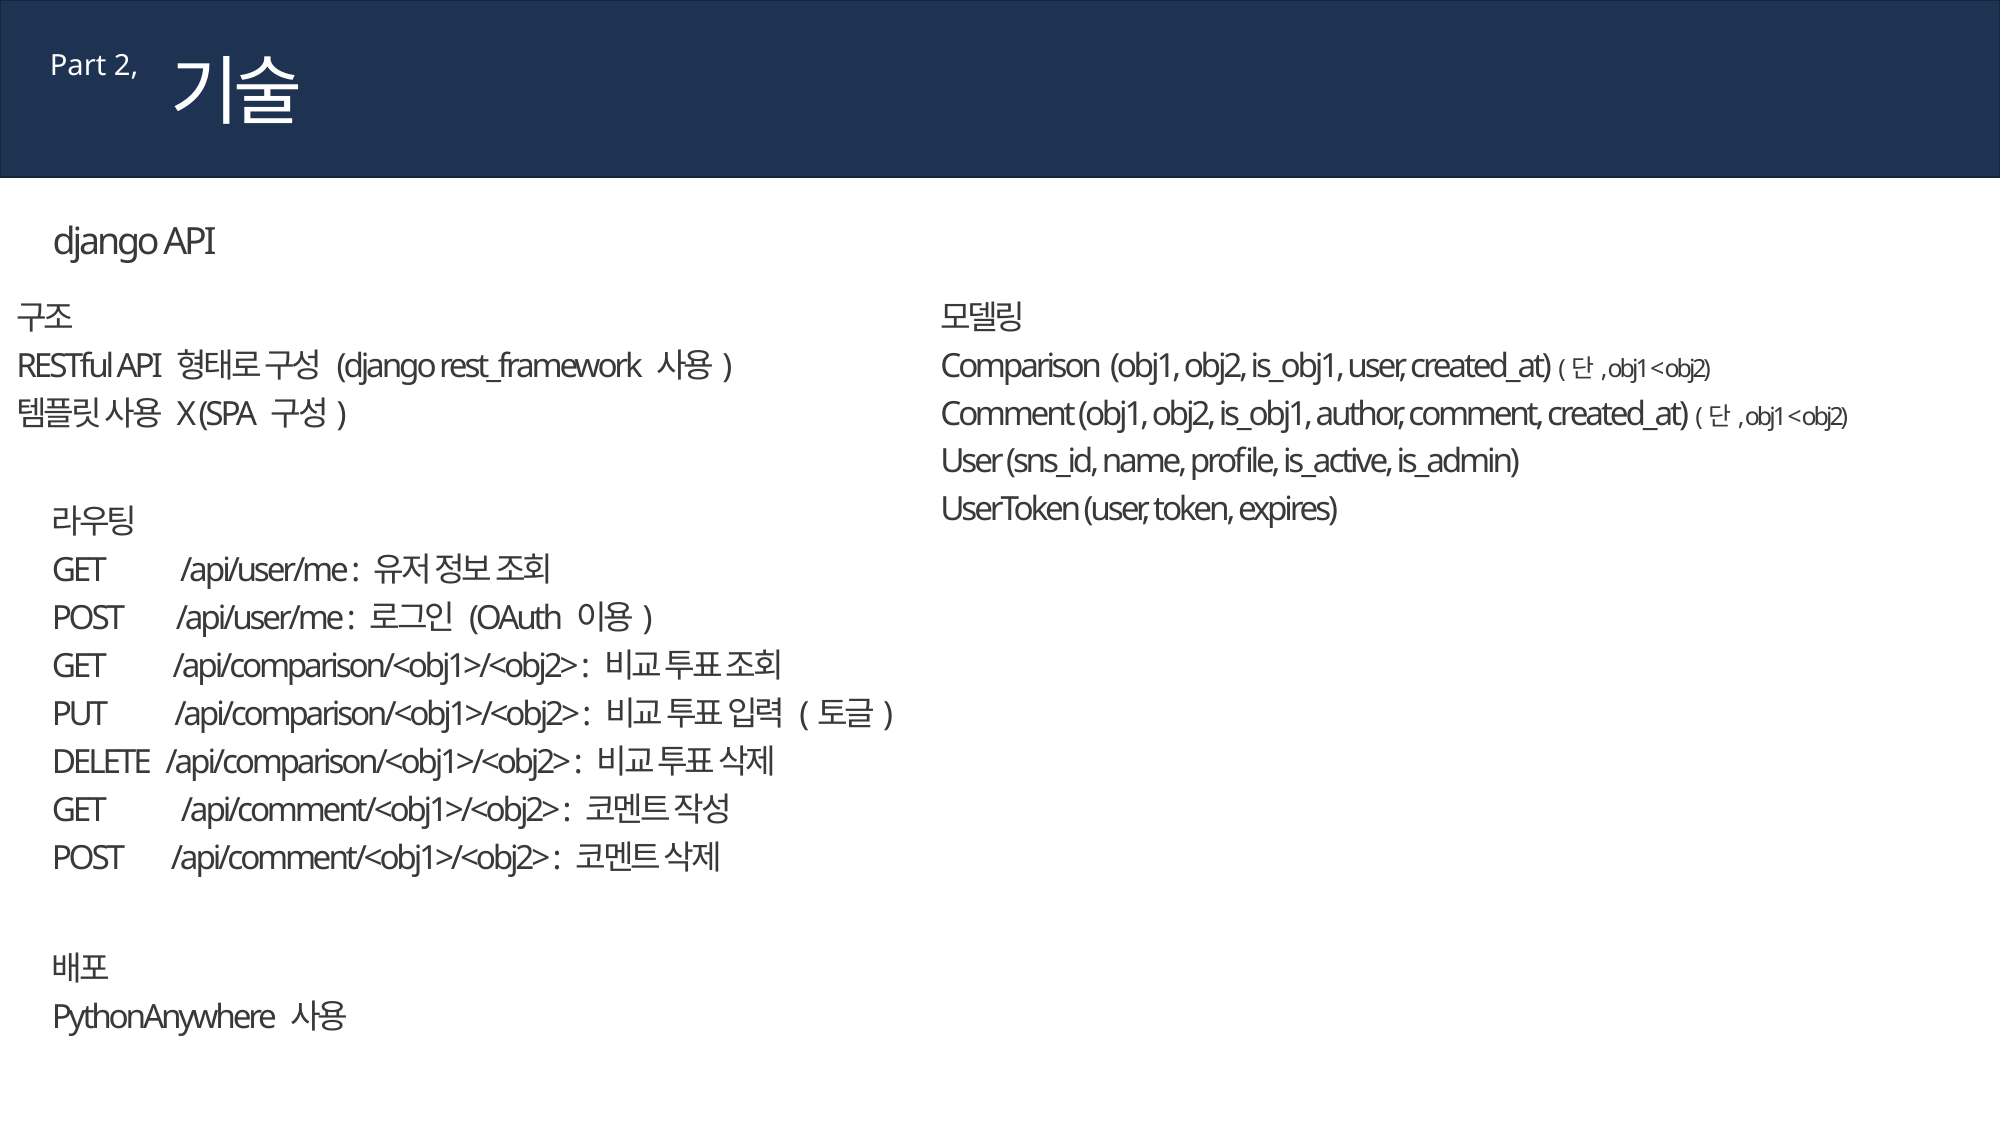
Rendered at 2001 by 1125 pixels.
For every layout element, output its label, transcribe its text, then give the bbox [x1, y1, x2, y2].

text_box django API [38, 209, 232, 270]
text_box 기술 [156, 35, 318, 141]
text_box Part 2, [35, 38, 161, 89]
text_box 모델링 Comparison (obj1, obj2, is_obj1, user, created_at) (단, obj1 < obj2) Comment (obj1, obj2, is_obj1, author, comment, created_at) (단, obj1 < obj2) User (sns_id, name, profile, is_active, is_admin) UserToken (user, token, expires) [925, 280, 1926, 535]
text_box 라우팅 GETPUT /api/user/me : 유저 정보 조회 POSTET /api/user/me : 로그인 (OAuth 이용) GETETE /api/comparison/<obj1>/<obj2> : 비교 투표 조회 PUTETE /api/comparison/<obj1>/<obj2> : 비교 투표 입력 (토글) DELETE /api/comparison/<obj1>/<obj2> : 비교 투표 삭제 GETPUT /api/comment/<obj1>/<obj2> : 코멘트 작성 POSTTT /api/comment/<obj1>/<obj2> : 코멘트 삭제 [37, 485, 1037, 884]
text_box 배포 PythonAnywhere 사용 [37, 932, 1037, 1043]
text_box 구조 RESTful API 형태로 구성 (django rest_framework 사용) 템플릿 사용 X (SPA 구성) [1, 280, 747, 440]
text_box [0, 0, 2000, 178]
